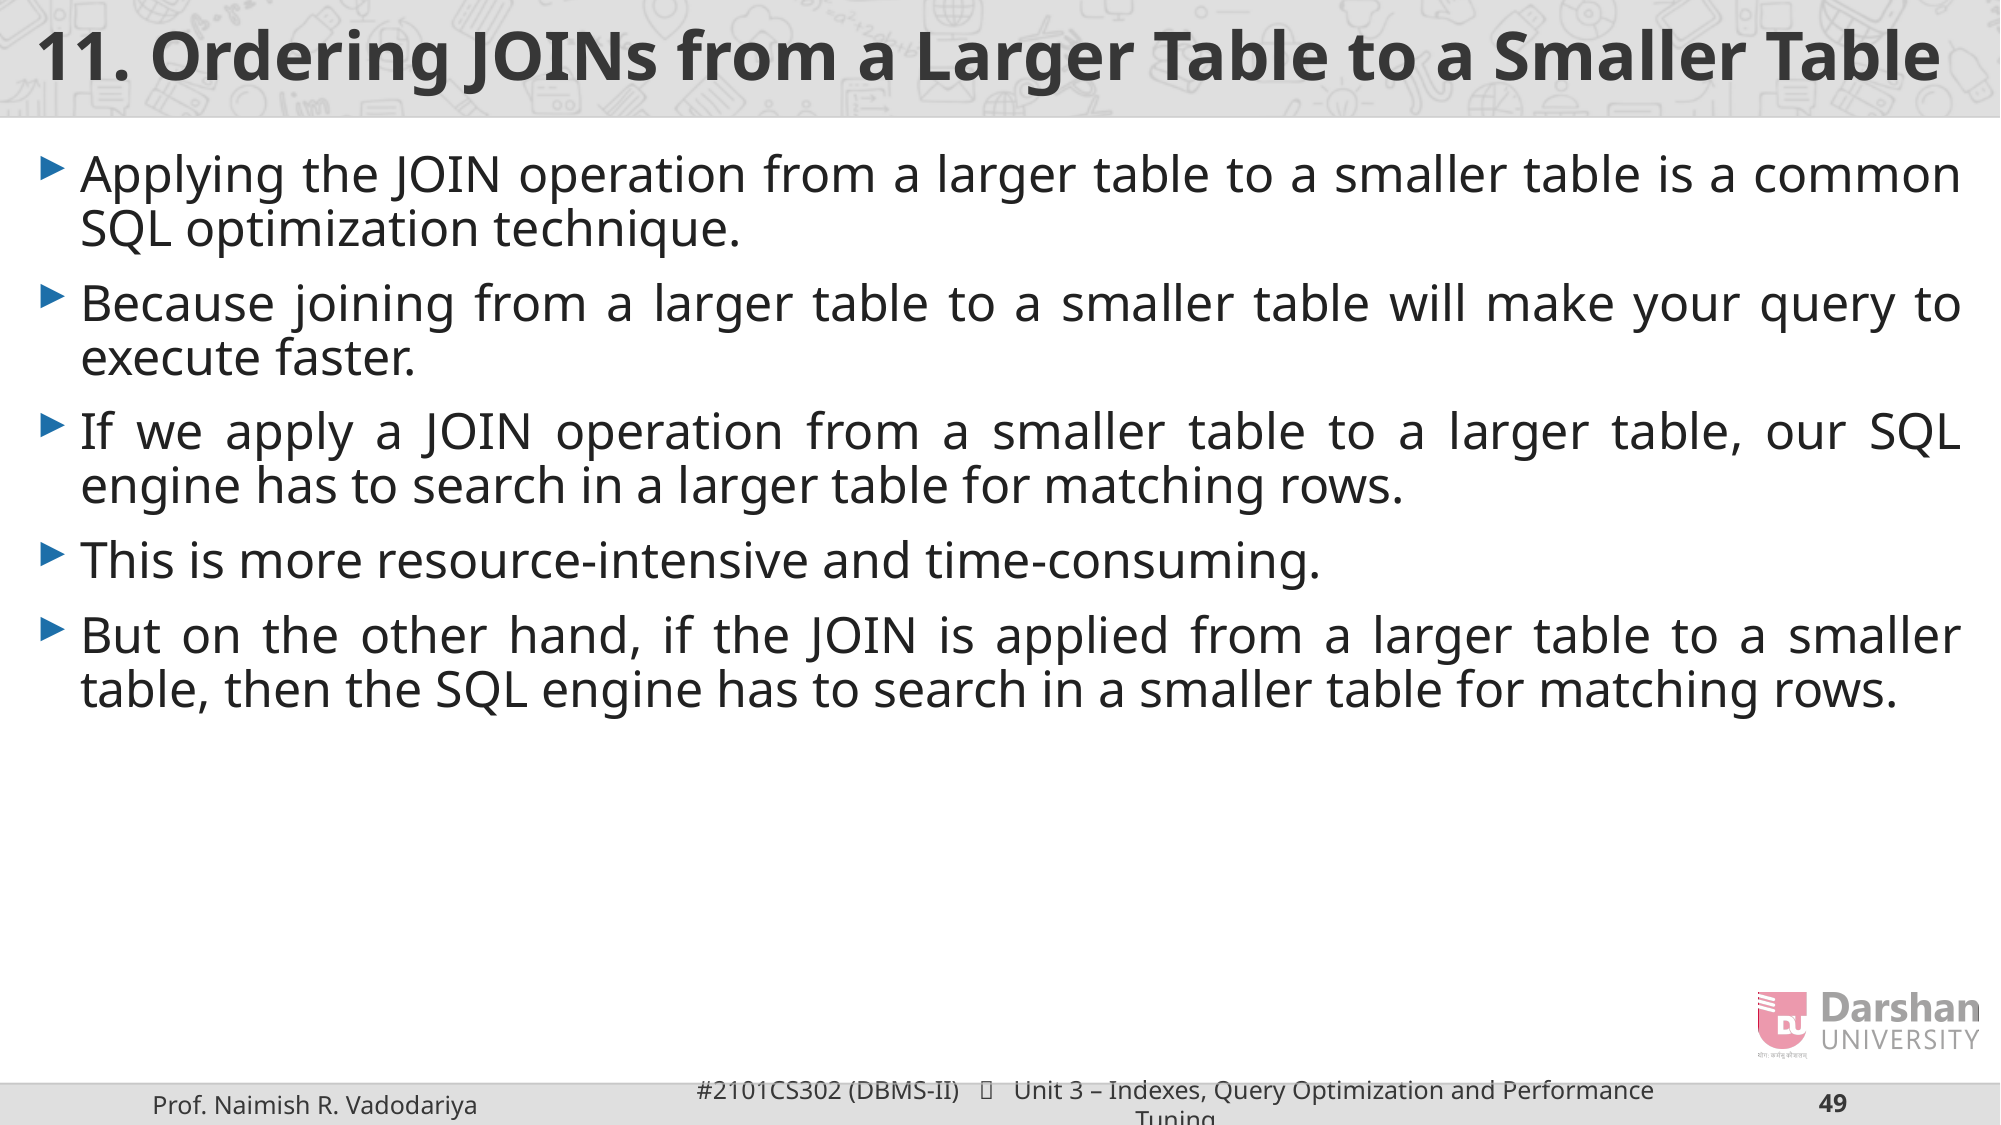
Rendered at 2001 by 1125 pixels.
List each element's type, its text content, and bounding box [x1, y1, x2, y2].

list Applying the JOIN operation from a larger table to a smaller table is a common SQL optimization technique. Because joining from a larger table to a smaller table will make your query to execute faster. If we apply a JOIN operation from a smaller table to a larger table, our SQL engine has to search in a larger table for matching rows. This is more resource-intensive and time-consuming. But on the other hand, if the JOIN is applied from a larger table to a smaller table, then the SQL engine has to search in a smaller table for matching rows. [21, 141, 1979, 1059]
title 11. Ordering JOINs from a Larger Table to a Smaller Table [0, 0, 2000, 117]
